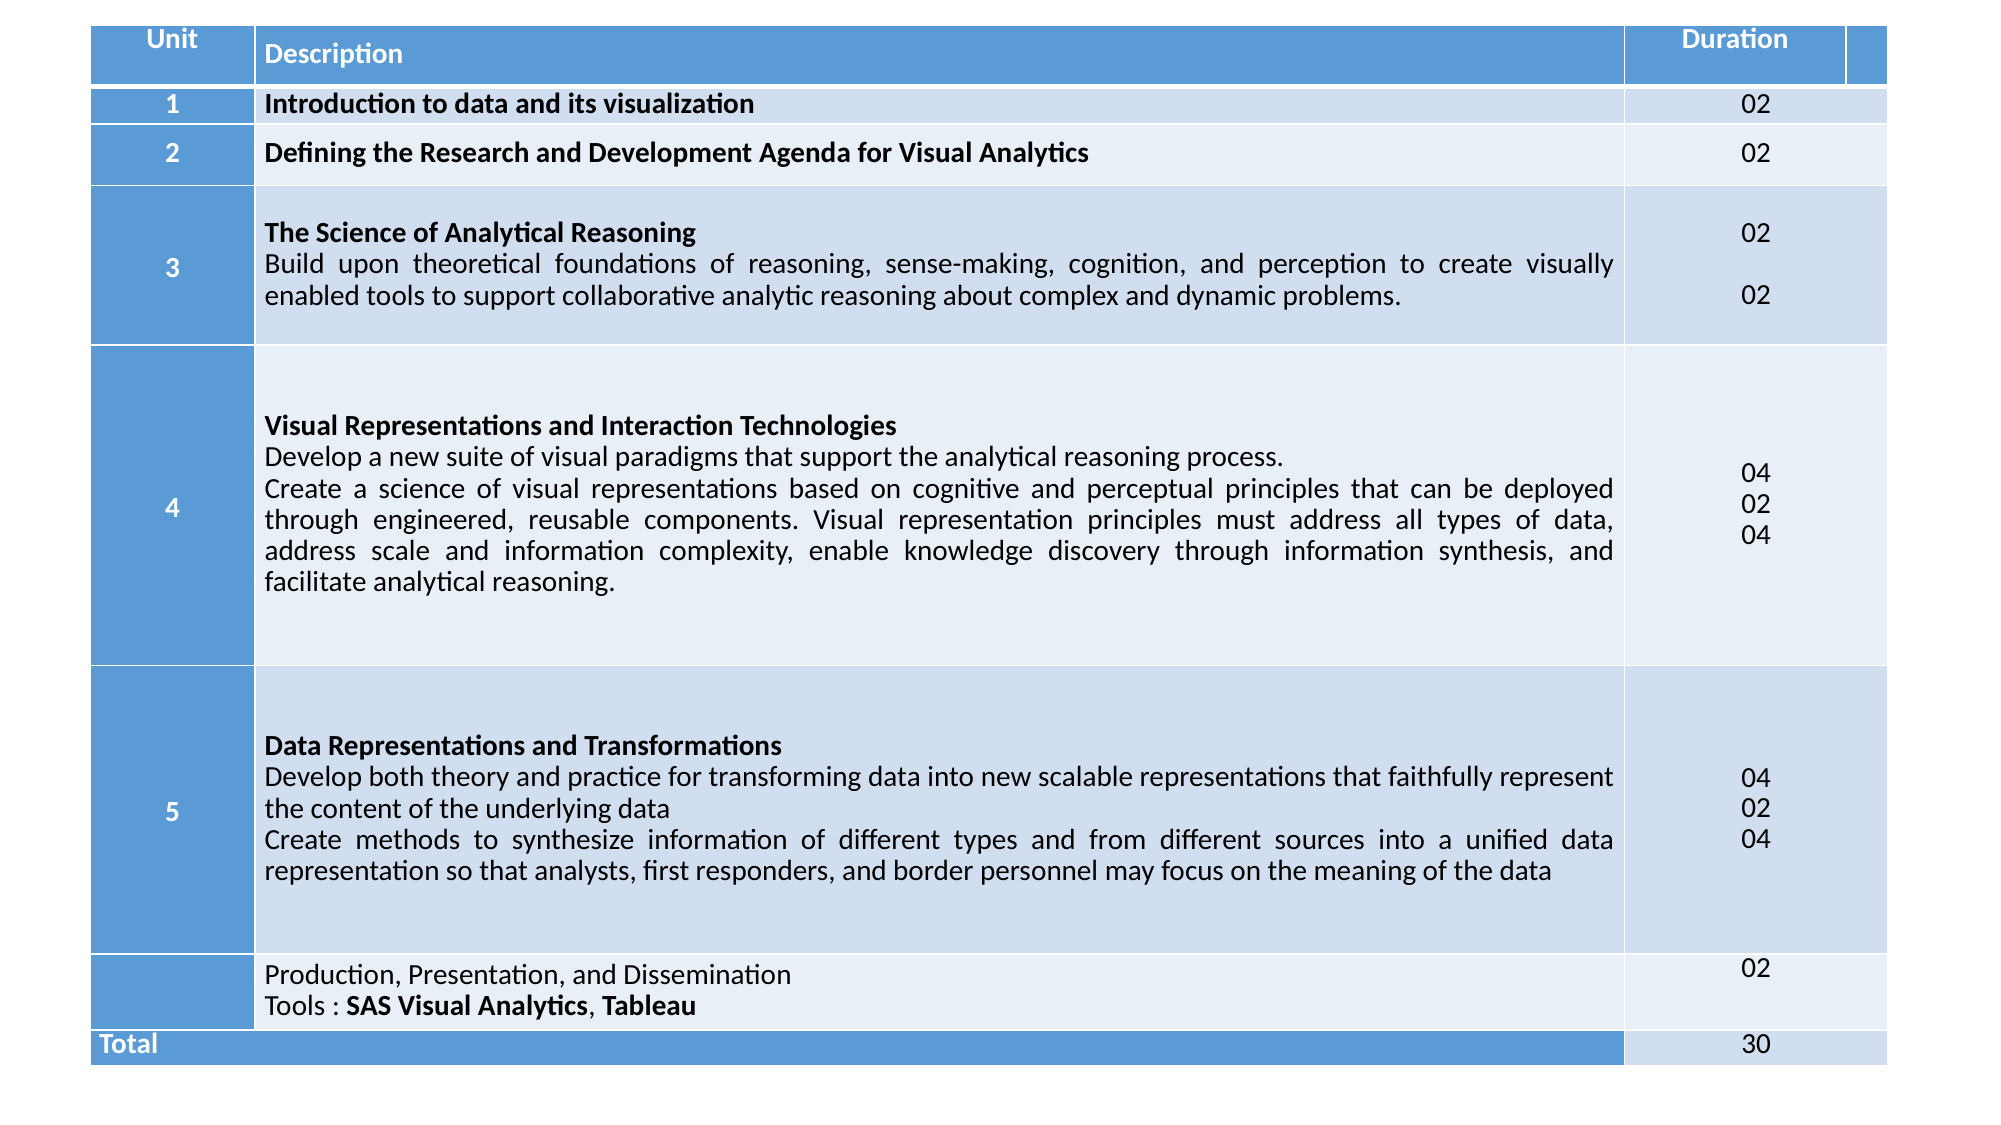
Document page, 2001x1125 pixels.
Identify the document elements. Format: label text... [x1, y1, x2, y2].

table_cell Introduction to data and its visualization [256, 89, 1624, 123]
table_cell The Science of Analytical Reasoning Build upon theoretical foundations of reasoning, sense-making, cognition, and perception to create visually enabled tools to support collaborative analytic reasoning about complex and dynamic problems. [256, 186, 1624, 344]
table_cell 02 [1625, 89, 1887, 123]
table_cell 02 02 [1625, 186, 1887, 344]
table_cell 30 [1625, 1031, 1887, 1065]
table_header [1847, 26, 1887, 84]
table_header Description [256, 26, 1624, 84]
table_header Duration [1625, 26, 1845, 84]
table_cell Data Representations and Transformations Develop both theory and practice for transforming data into new scalable representations that faithfully represent the content of the underlying data Create methods to synthesize information of different types and from different sources into a unified data representation so that analysts, first responders, and border personnel may focus on the meaning of the data [256, 666, 1624, 953]
table_header Unit [91, 26, 254, 84]
table_cell 02 [1625, 955, 1887, 1029]
table_cell Defining the Research and Development Agenda for Visual Analytics [256, 125, 1624, 185]
table_cell 1 [91, 89, 254, 123]
table_cell 3 [91, 186, 254, 344]
table_cell Total [91, 1031, 1624, 1065]
table_cell [91, 955, 254, 1029]
table_cell 5 [91, 666, 254, 953]
table_cell 04 02 04 [1625, 346, 1887, 665]
table_cell 4 [91, 346, 254, 665]
table_cell Visual Representations and Interaction Technologies Develop a new suite of visual paradigms that support the analytical reasoning process. Create a science of visual representations based on cognitive and perceptual principles that can be deployed through engineered, reusable components. Visual representation principles must address all types of data, address scale and information complexity, enable knowledge discovery through information synthesis, and facilitate analytical reasoning. [256, 346, 1624, 665]
table_cell 02 [1625, 125, 1887, 185]
table_cell 2 [91, 125, 254, 185]
table_cell 04 02 04 [1625, 666, 1887, 953]
table_cell Production, Presentation, and Dissemination Tools : SAS Visual Analytics, Tableau [256, 955, 1624, 1029]
